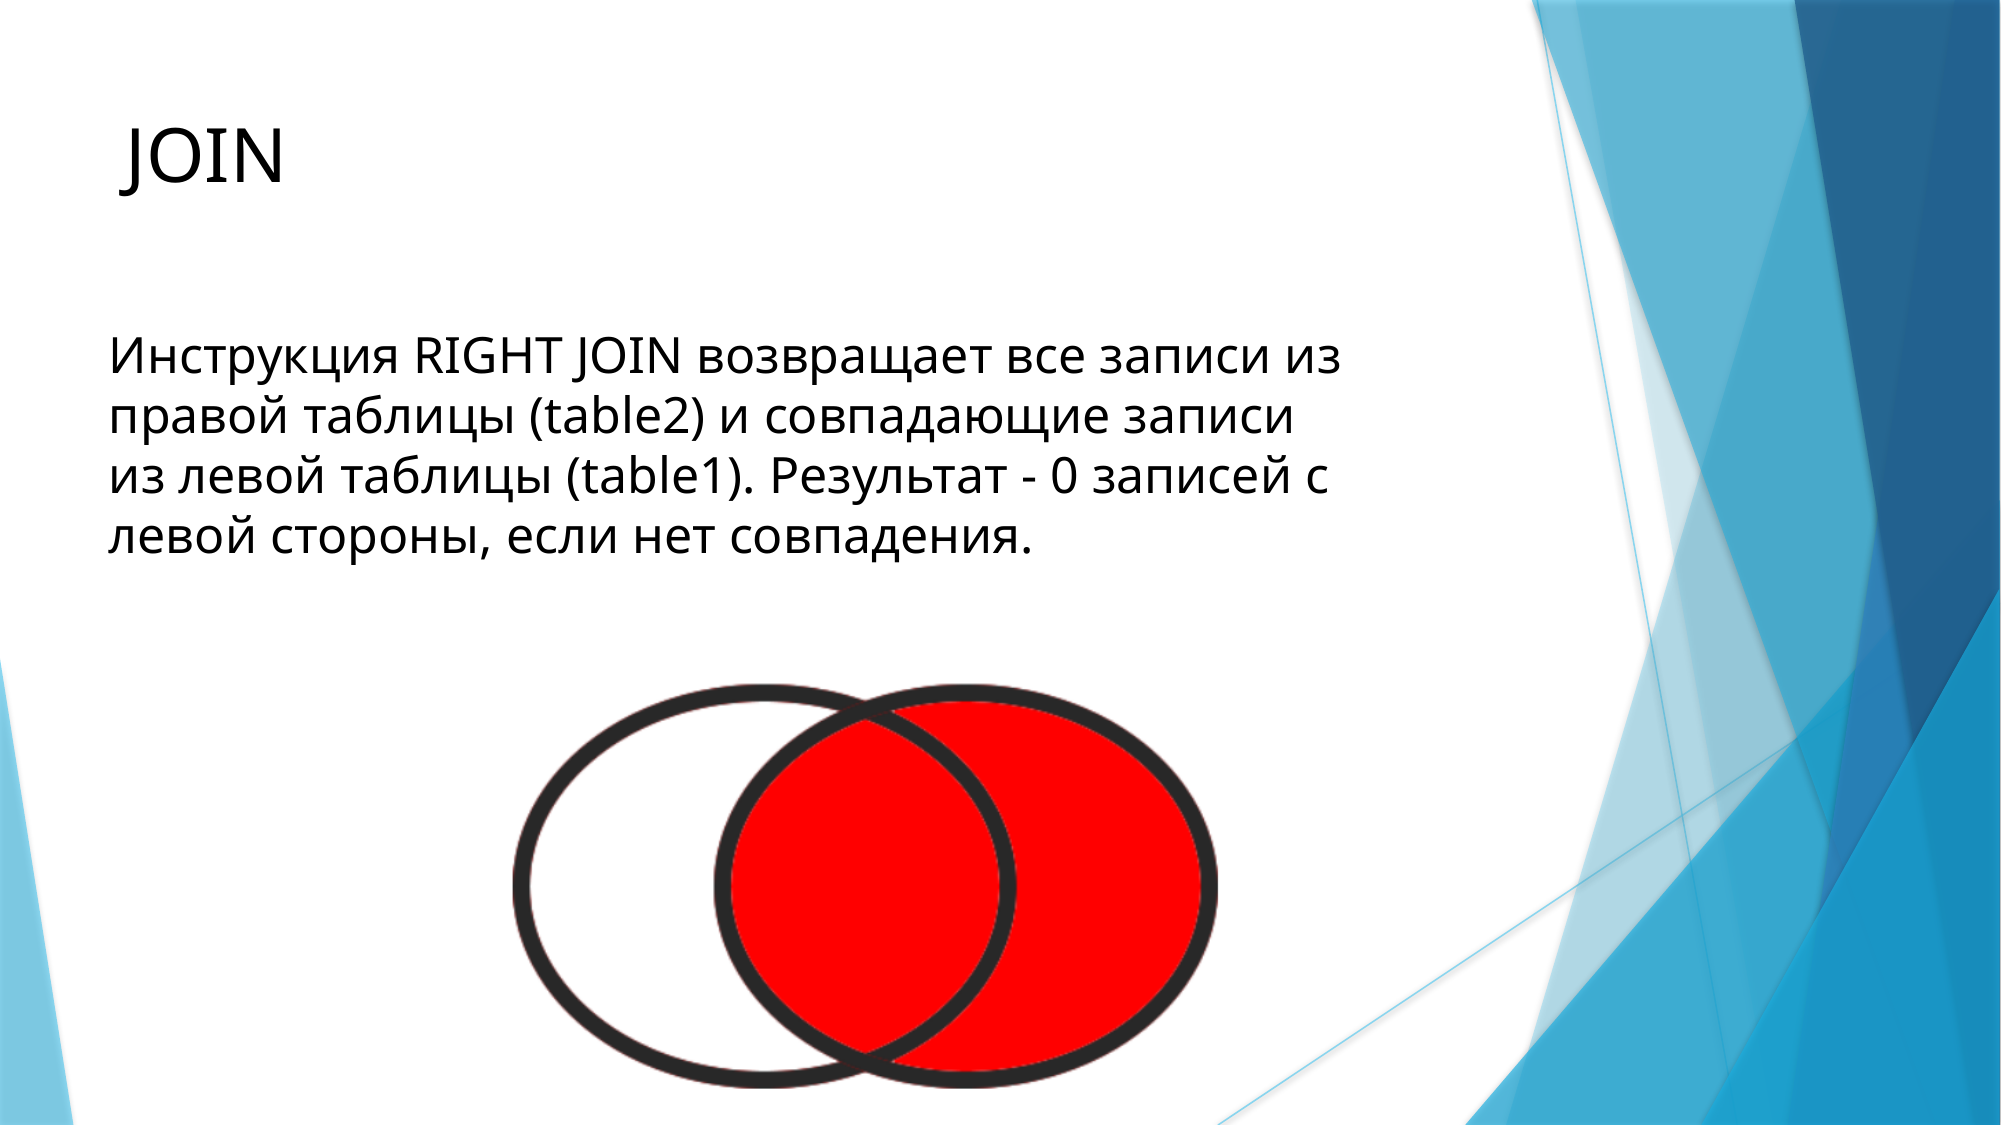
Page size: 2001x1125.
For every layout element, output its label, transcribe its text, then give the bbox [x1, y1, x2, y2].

text_box Инструкция RIGHT JOIN возвращает все записи из правой таблицы (table2) и совпадающие записи из левой таблицы (table1). Результат - 0 записей с левой стороны, если нет совпадения. [94, 316, 1379, 632]
text_box JOIN [111, 99, 1522, 317]
picture [505, 659, 1225, 1104]
